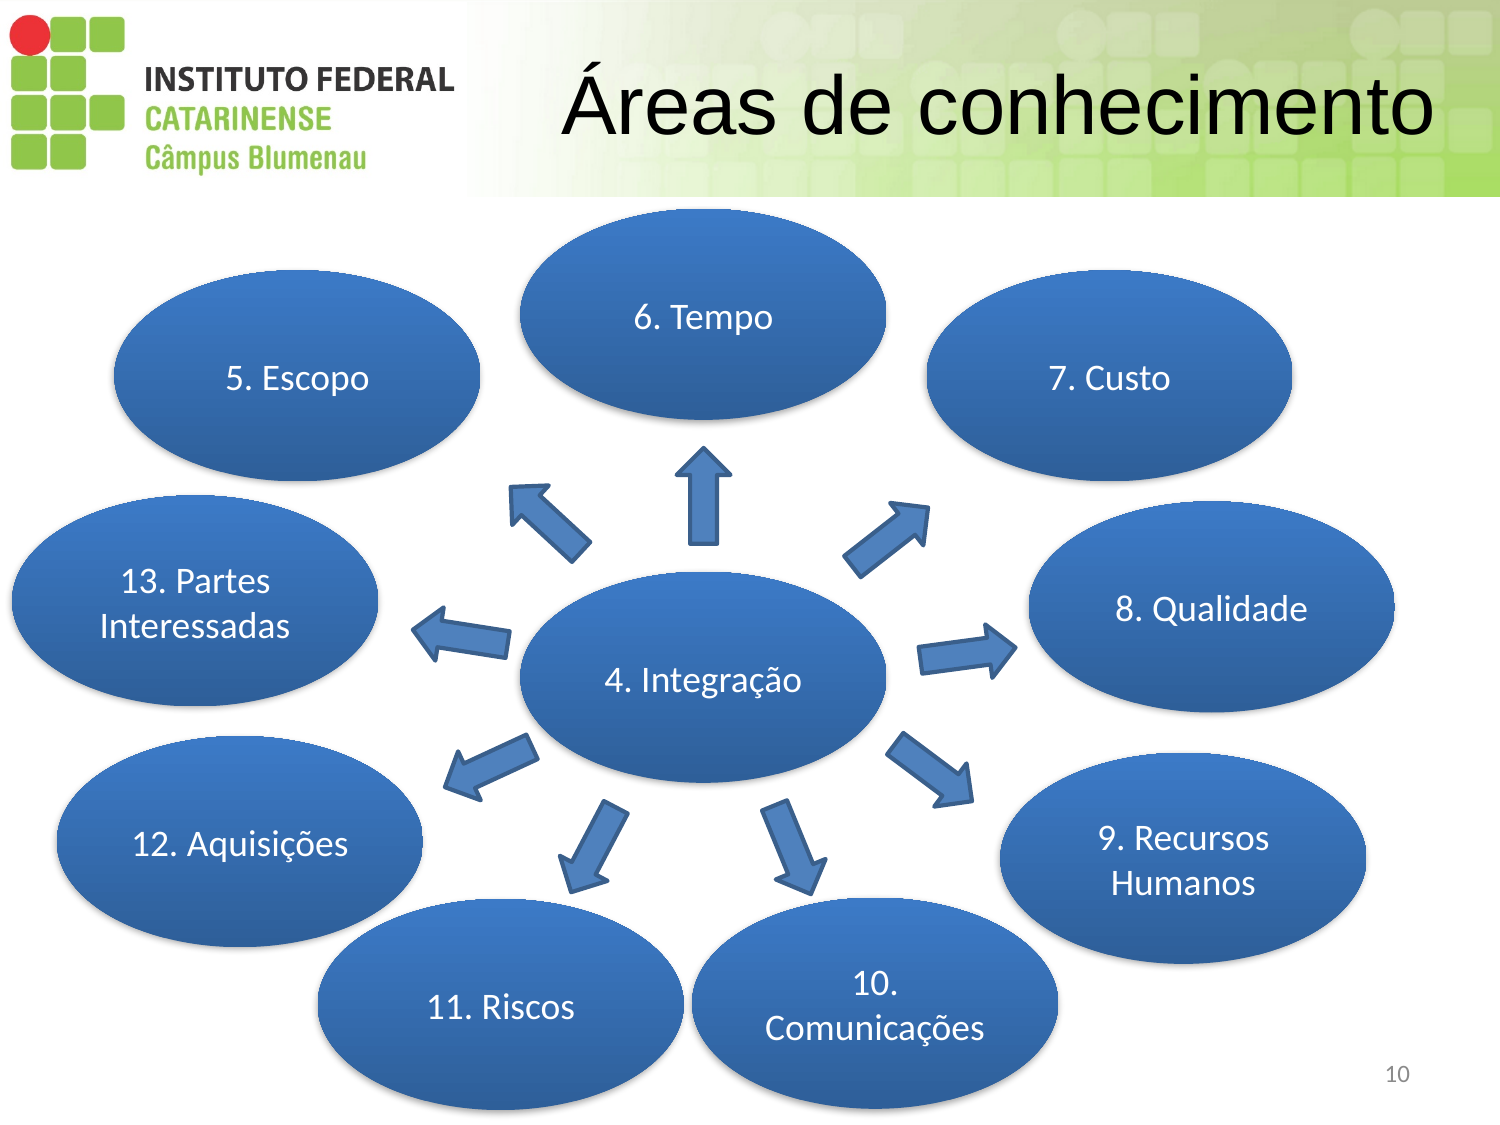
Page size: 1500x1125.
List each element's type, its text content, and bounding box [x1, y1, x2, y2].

text_box 13. Partes Interessadas [12, 495, 379, 707]
text_box 8. Qualidade [1028, 501, 1395, 713]
text_box [674, 445, 733, 546]
text_box 11. Riscos [317, 898, 684, 1111]
text_box 7. Custo [926, 270, 1293, 482]
text_box 4. Integração [520, 571, 887, 783]
text_box 9. Recursos Humanos [1000, 752, 1367, 964]
text_box [410, 605, 512, 663]
text_box [842, 500, 931, 580]
text_box [442, 732, 540, 803]
slide_number 10 [1074, 1042, 1425, 1103]
text_box 12. Aquisições [56, 736, 424, 948]
title Áreas de conhecimento [546, 7, 1459, 195]
text_box 6. Tempo [520, 208, 887, 420]
text_box [760, 798, 828, 897]
text_box 10. Comunicações [692, 897, 1059, 1109]
text_box [885, 730, 975, 809]
picture [0, 0, 1500, 197]
text_box [508, 483, 593, 565]
text_box [557, 799, 630, 895]
text_box [916, 622, 1018, 680]
text_box 5. Escopo [114, 270, 481, 482]
